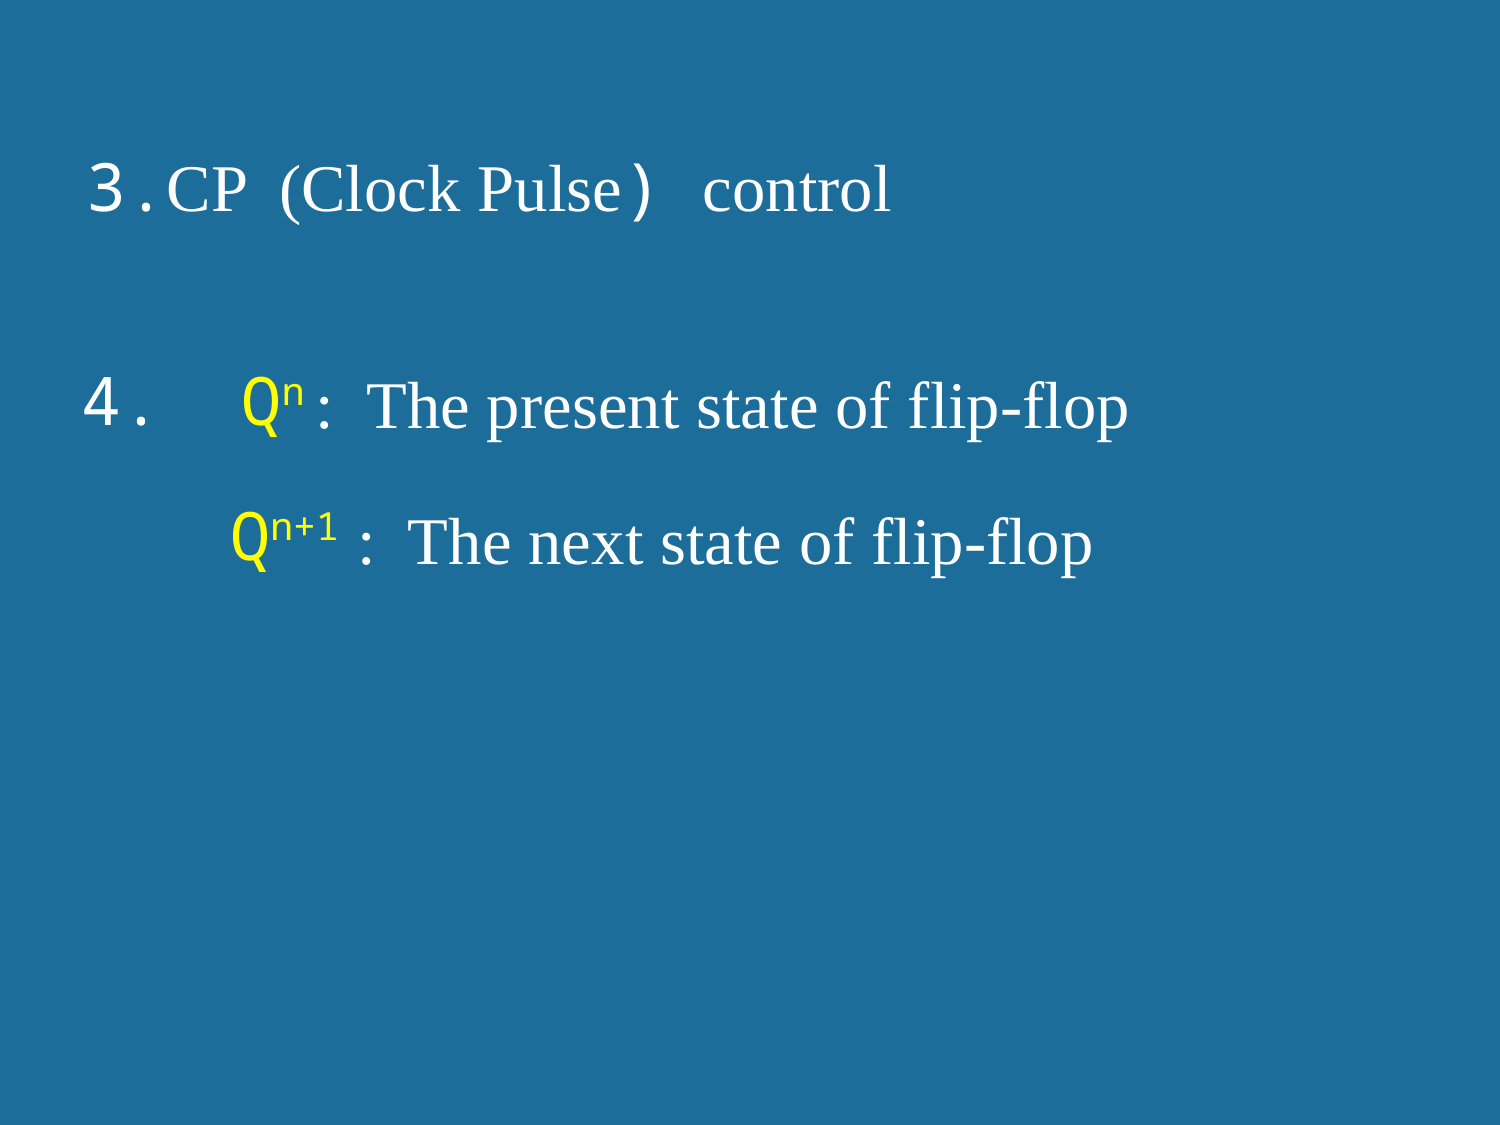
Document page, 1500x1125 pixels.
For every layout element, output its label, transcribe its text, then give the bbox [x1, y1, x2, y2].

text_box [82, 351, 1500, 587]
text_box 3.CP (Clock Pulse) control [71, 137, 907, 232]
